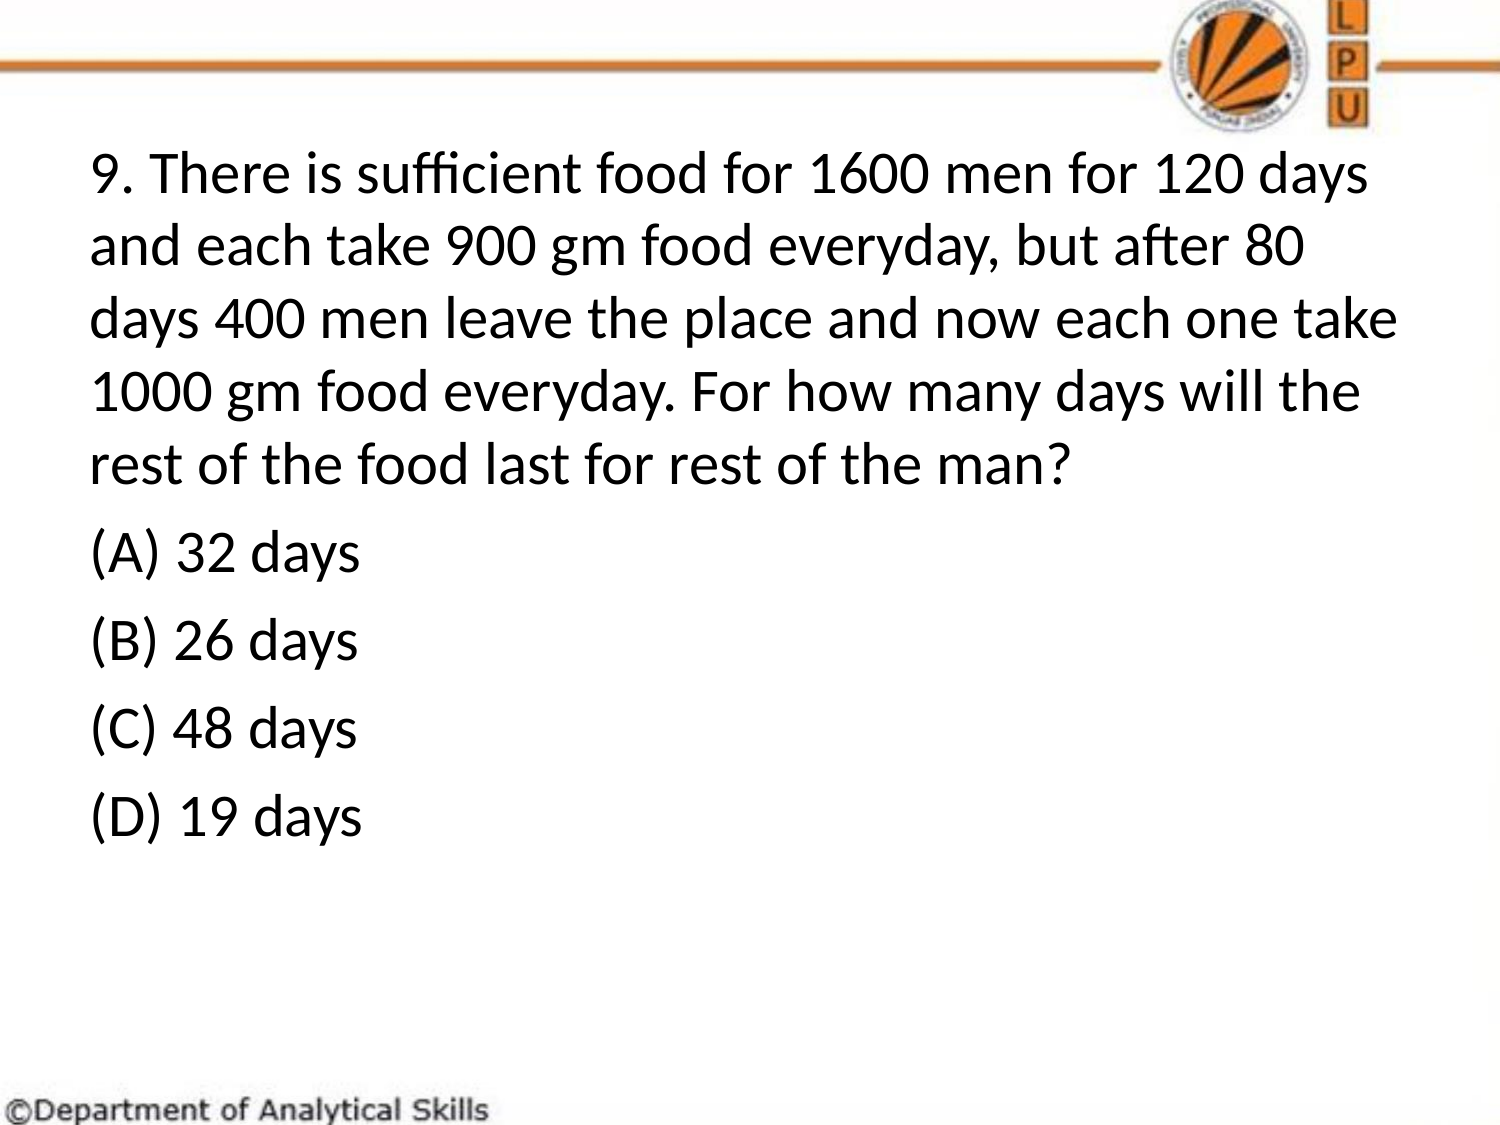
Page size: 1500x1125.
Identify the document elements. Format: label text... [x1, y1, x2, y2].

text_box 9. There is sufficient food for 1600 men for 120 days and each take 900 gm food everyday, but after 80 days 400 men leave the place and now each one take 1000 gm food everyday. For how many days will the rest of the food last for rest of the man? (A) 32 days (B) 26 days (C) 48 days (D) 19 days [74, 124, 1425, 868]
picture [0, 0, 1500, 1125]
